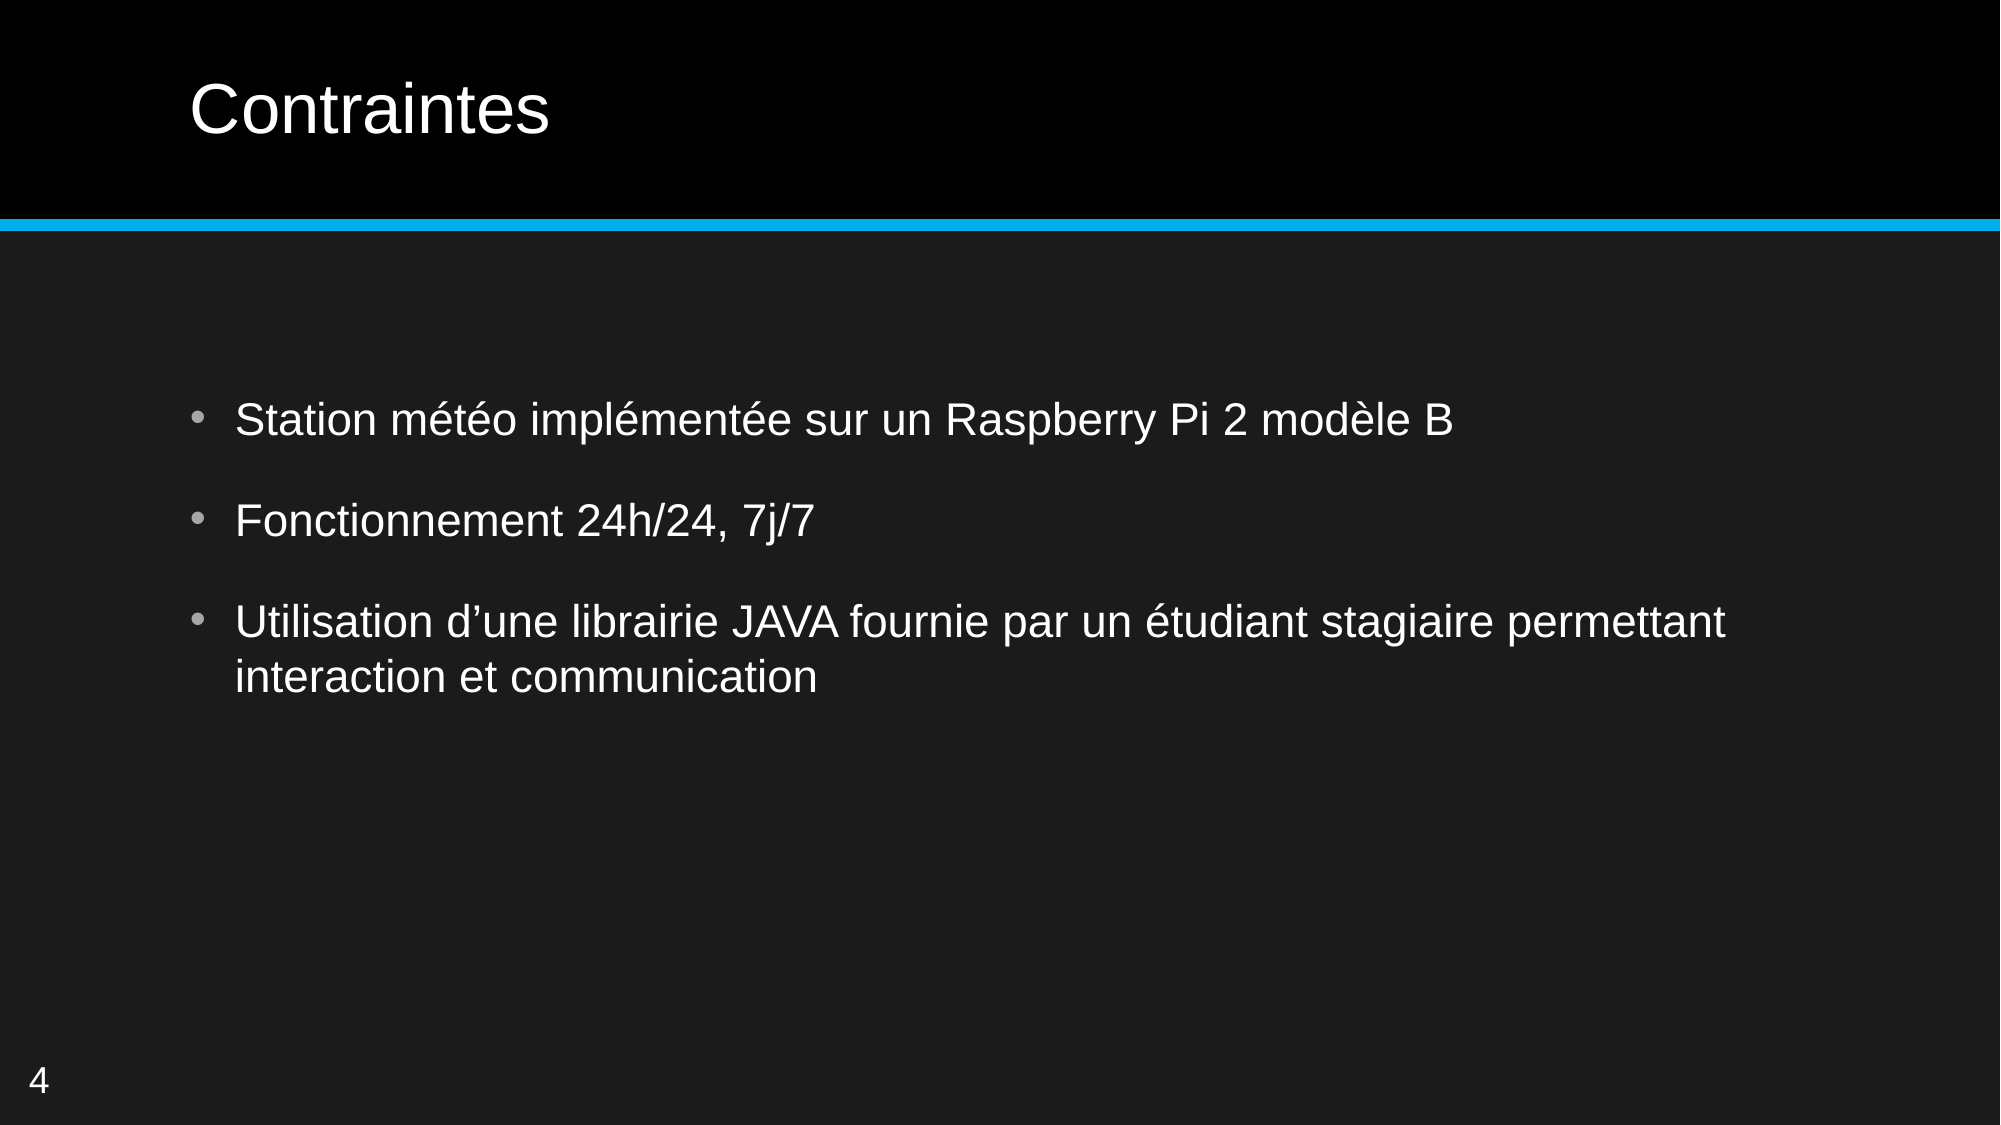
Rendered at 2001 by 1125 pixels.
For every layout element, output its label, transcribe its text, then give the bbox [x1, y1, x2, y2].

text_box 4 [14, 1048, 100, 1094]
title Contraintes [174, 20, 1825, 201]
list Station météo implémentée sur un Raspberry Pi 2 modèle B Fonctionnement 24h/24, 7j/7 Utilisation d’une librairie JAVA fournie par un étudiant stagiaire permettant interaction et communication [174, 281, 1825, 1013]
